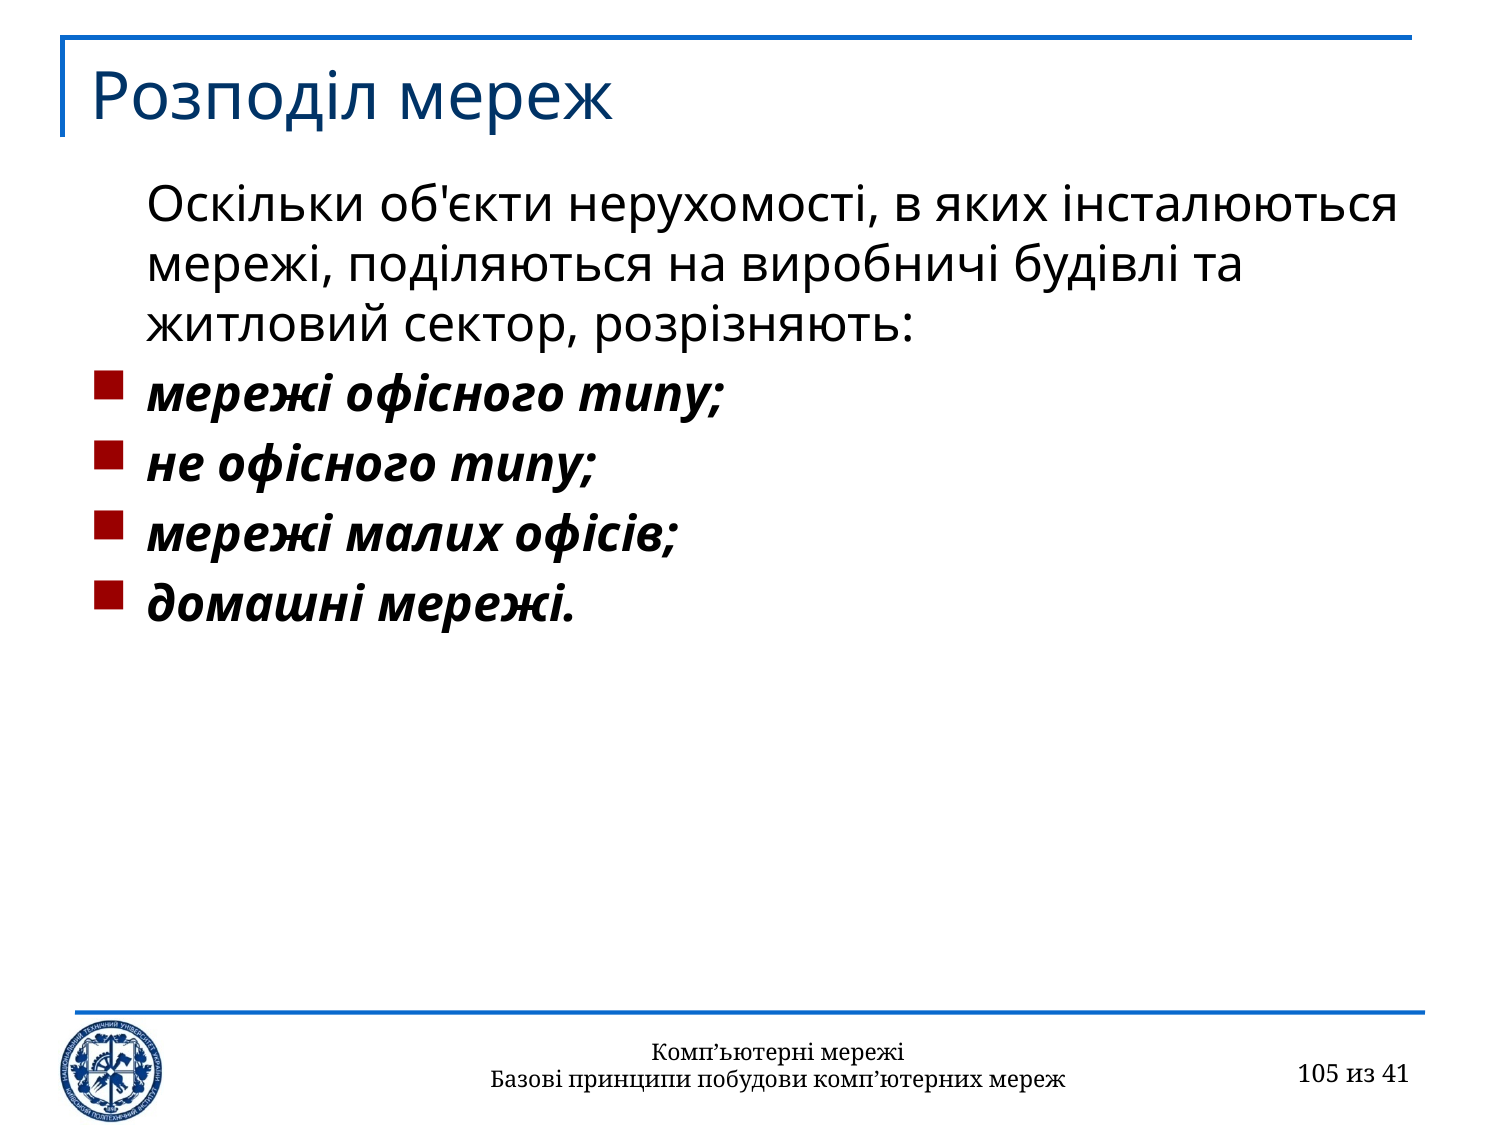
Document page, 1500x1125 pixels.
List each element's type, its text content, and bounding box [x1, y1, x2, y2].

picture [58, 1017, 165, 1125]
slide_number 105 из 41 [1074, 1023, 1426, 1100]
title Розподіл мереж [74, 45, 1426, 153]
list Оскільки об'єкти нерухомості, в яких інсталюються мережі, поділяються на виробничі будівлі та житловий сектор, розрізняють: мережі офісного типу; не офісного типу; мережі малих офісів; домашні мережі. [74, 163, 1426, 1006]
footer Комп’ьютерні мережі Базові принципи побудови комп’ютерних мереж [466, 1024, 1091, 1101]
